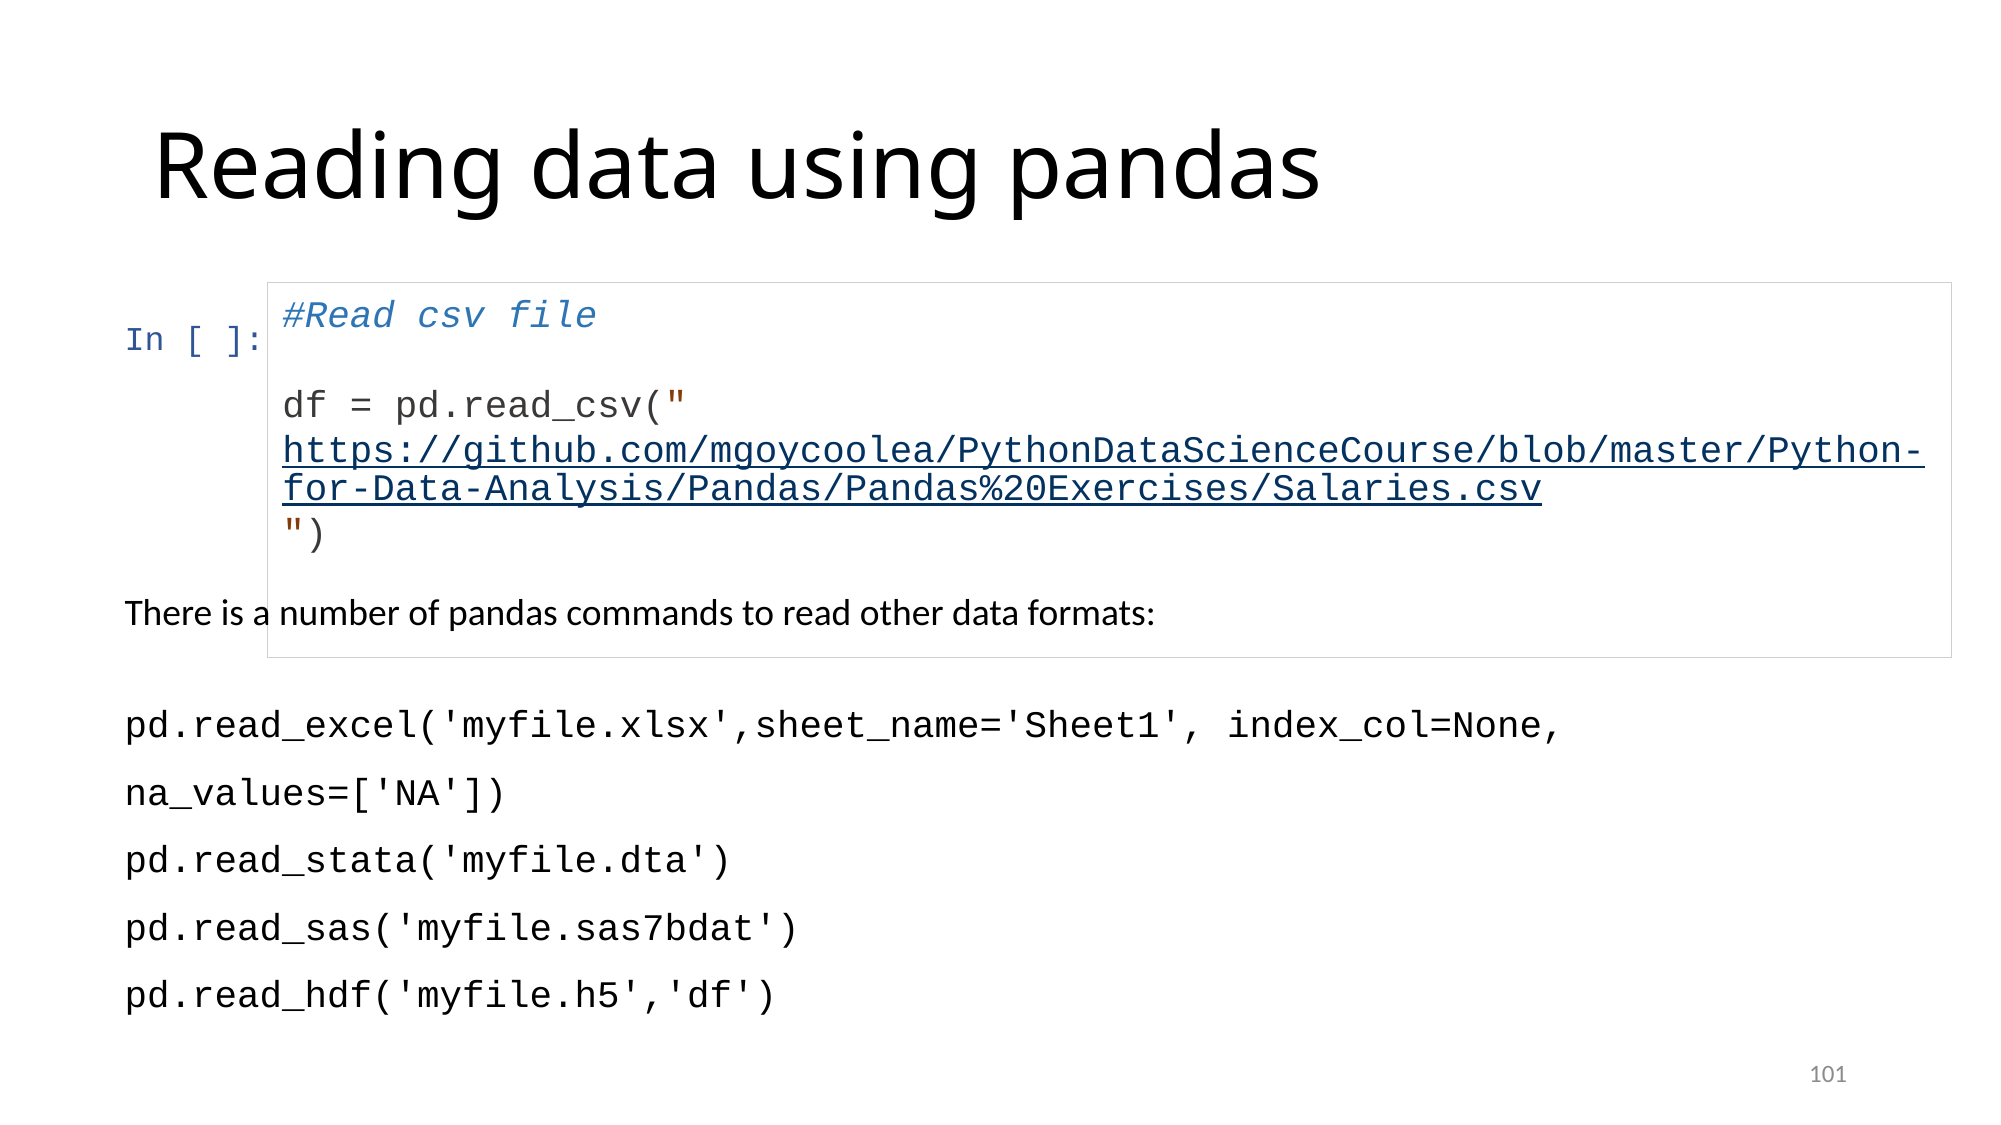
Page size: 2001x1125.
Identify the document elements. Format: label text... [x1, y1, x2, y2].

text_box In [ ]: [33, 305, 267, 366]
text_box There is a number of pandas commands to read other data formats: pd.read_excel('myfile.xlsx',sheet_name='Sheet1', index_col=None, na_values=['NA']) pd.read_stata('myfile.dta') pd.read_sas('myfile.sas7bdat') pd.read_hdf('myfile.h5','df') [109, 580, 1982, 1068]
text_box #Read csv file df = pd.read_csv(" https://github.com/mgoycoolea/PythonDataScienceCourse/blob/master/Python-for-Data-Analysis/Pandas/Pandas%20Exercises/Salaries.csv") [267, 282, 1952, 580]
title Reading data using pandas [137, 59, 1863, 278]
slide_number 101 [1412, 1068, 1863, 1103]
